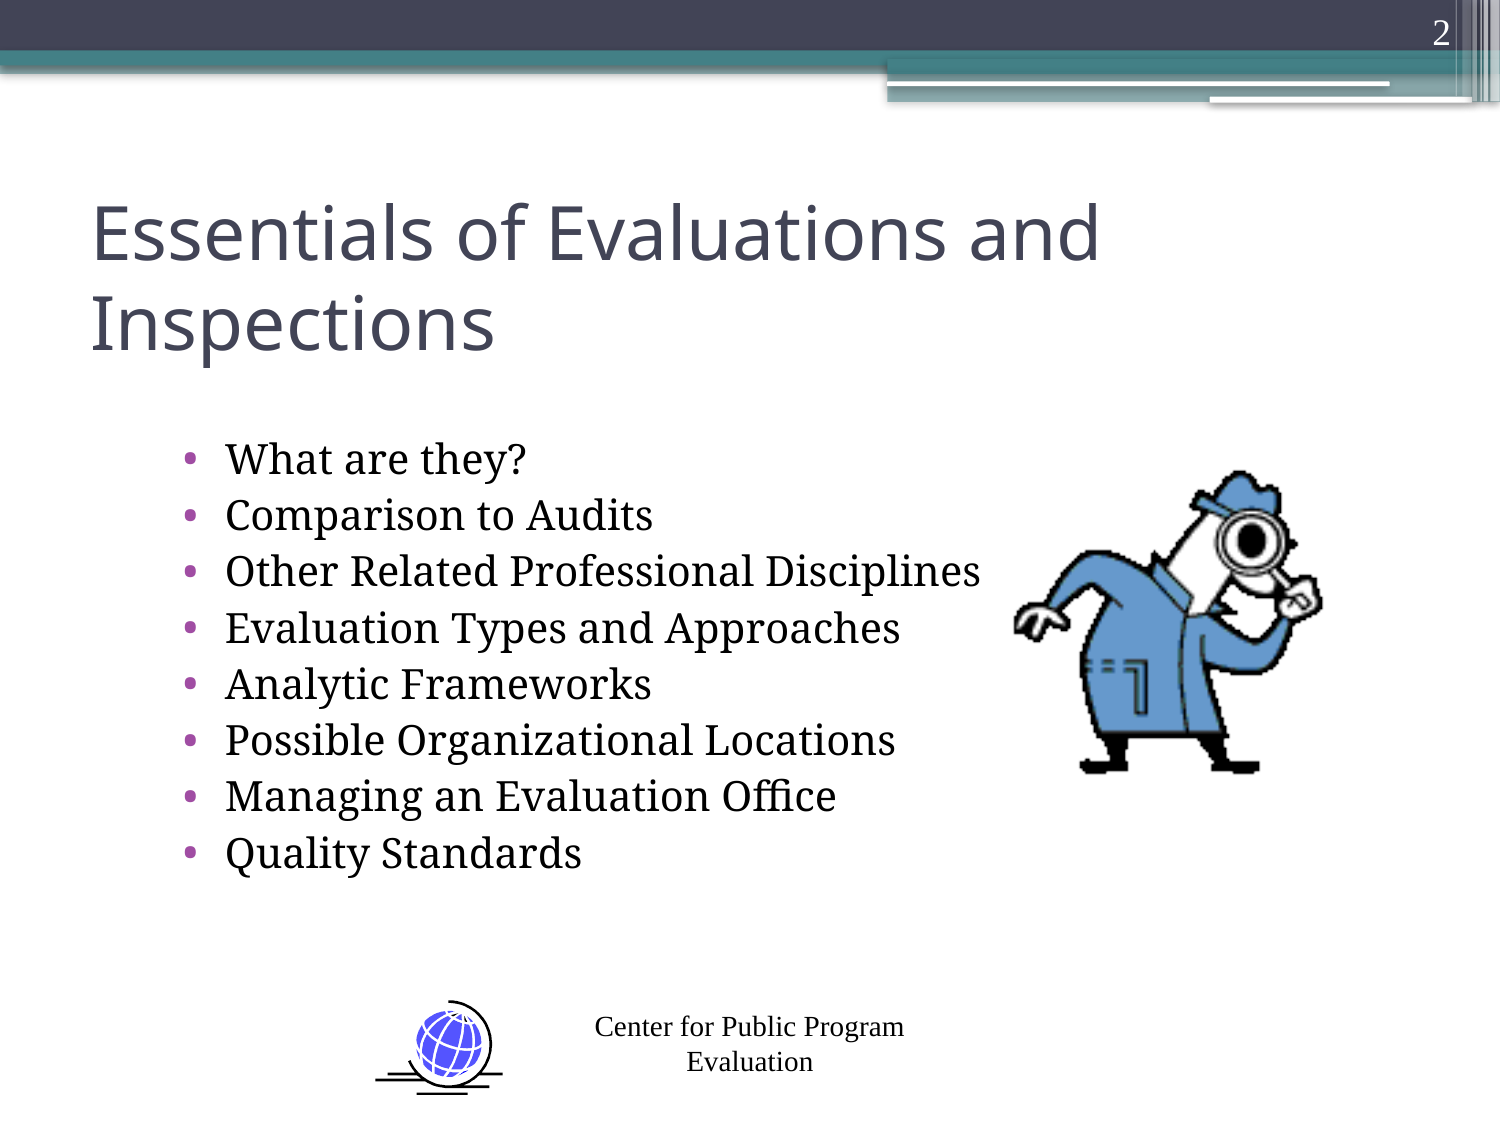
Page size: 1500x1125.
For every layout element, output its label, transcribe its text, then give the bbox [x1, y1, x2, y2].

list What are they? Comparison to Audits Other Related Professional Disciplines Evaluation Types and Approaches Analytic Frameworks Possible Organizational Locations Managing an Evaluation Office Quality Standards [149, 424, 1013, 938]
title Essentials of Evaluations and Inspections [74, 187, 1426, 363]
picture [987, 449, 1355, 801]
slide_number 2 [1340, 0, 1466, 61]
